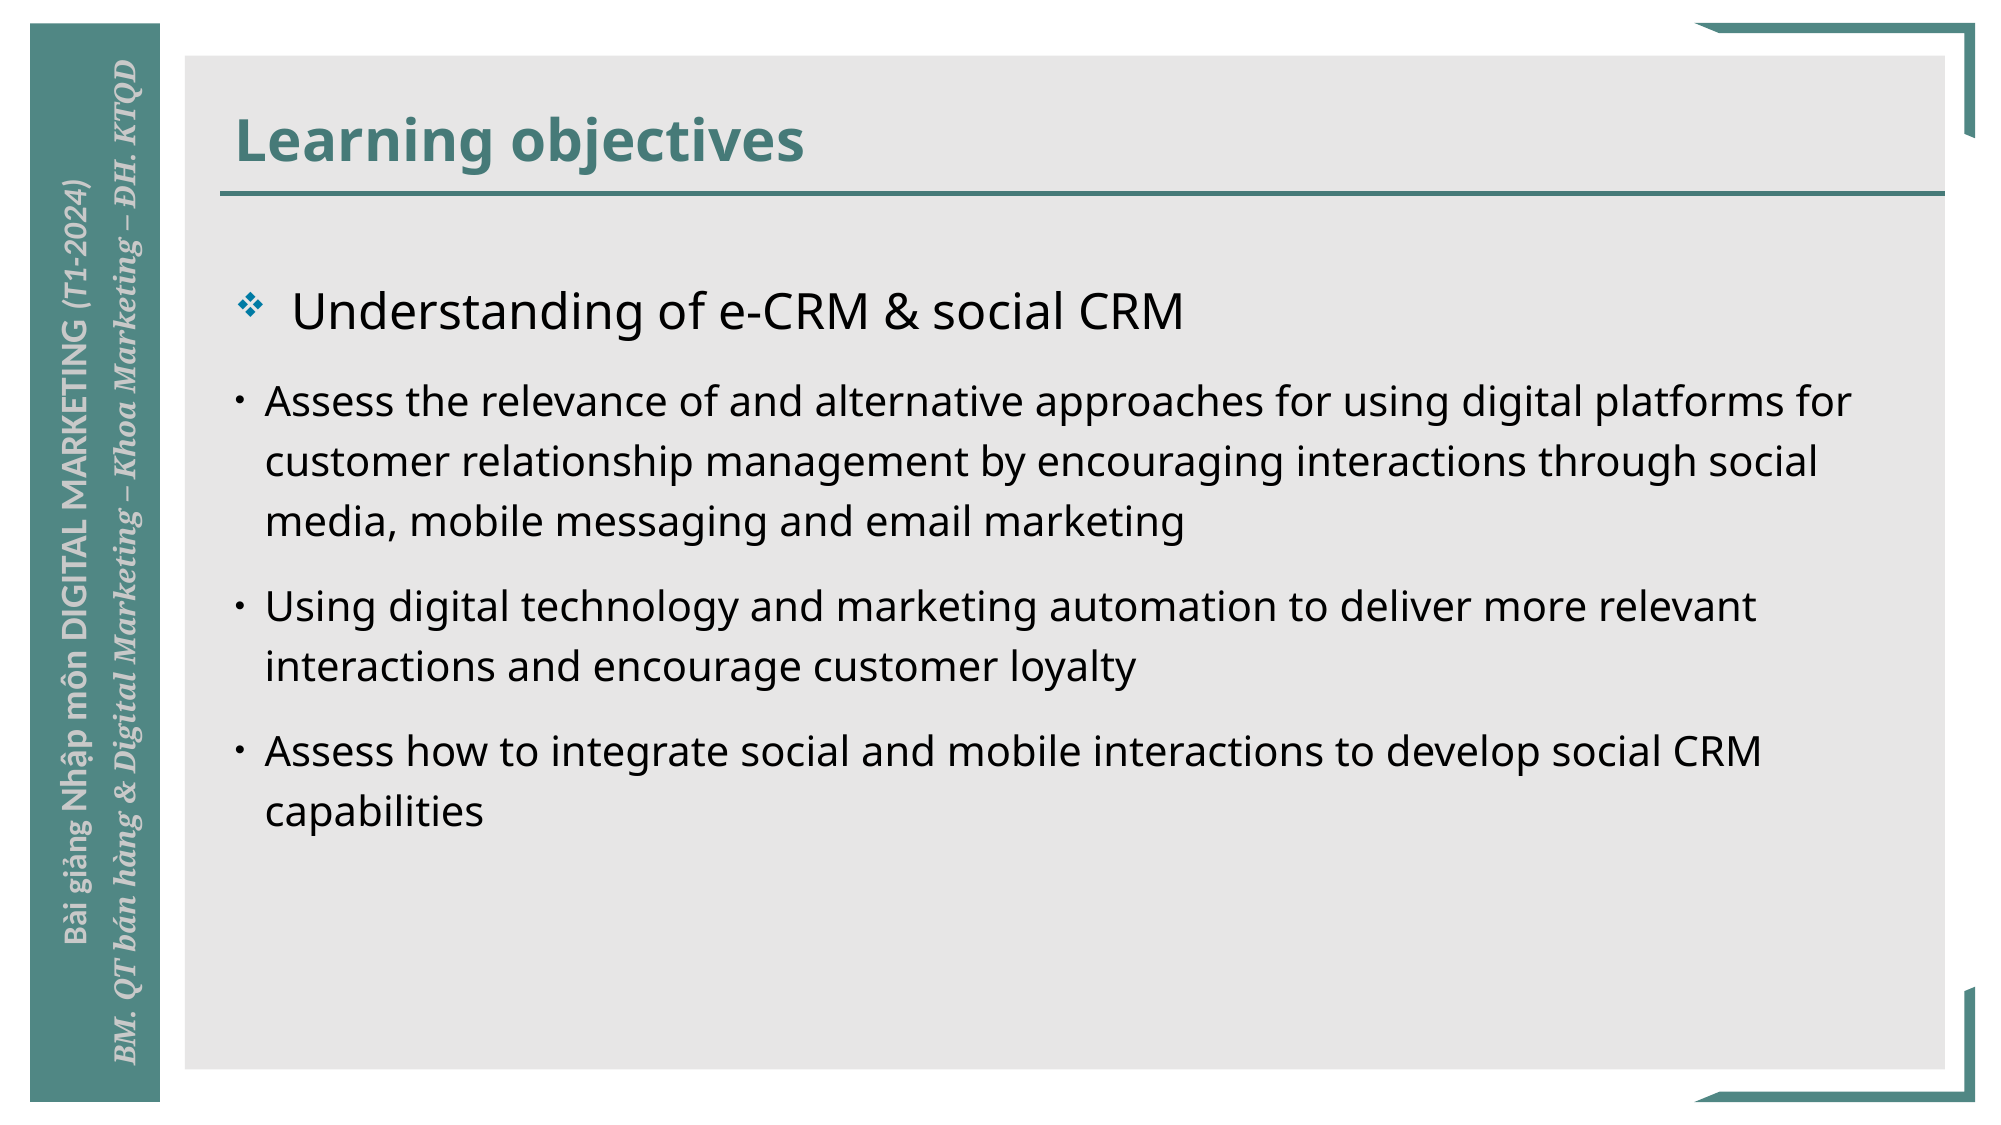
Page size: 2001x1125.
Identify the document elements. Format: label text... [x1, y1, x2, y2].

list Understanding of e-CRM & social CRM Assess the relevance of and alternative approaches for using digital platforms for customer relationship management by encouraging interactions through social media, mobile messaging and email marketing Using digital technology and marketing automation to deliver more relevant interactions and encourage customer loyalty Assess how to integrate social and mobile interactions to develop social CRM capabilities [220, 260, 1946, 1070]
title Learning objectives [220, 55, 1946, 229]
